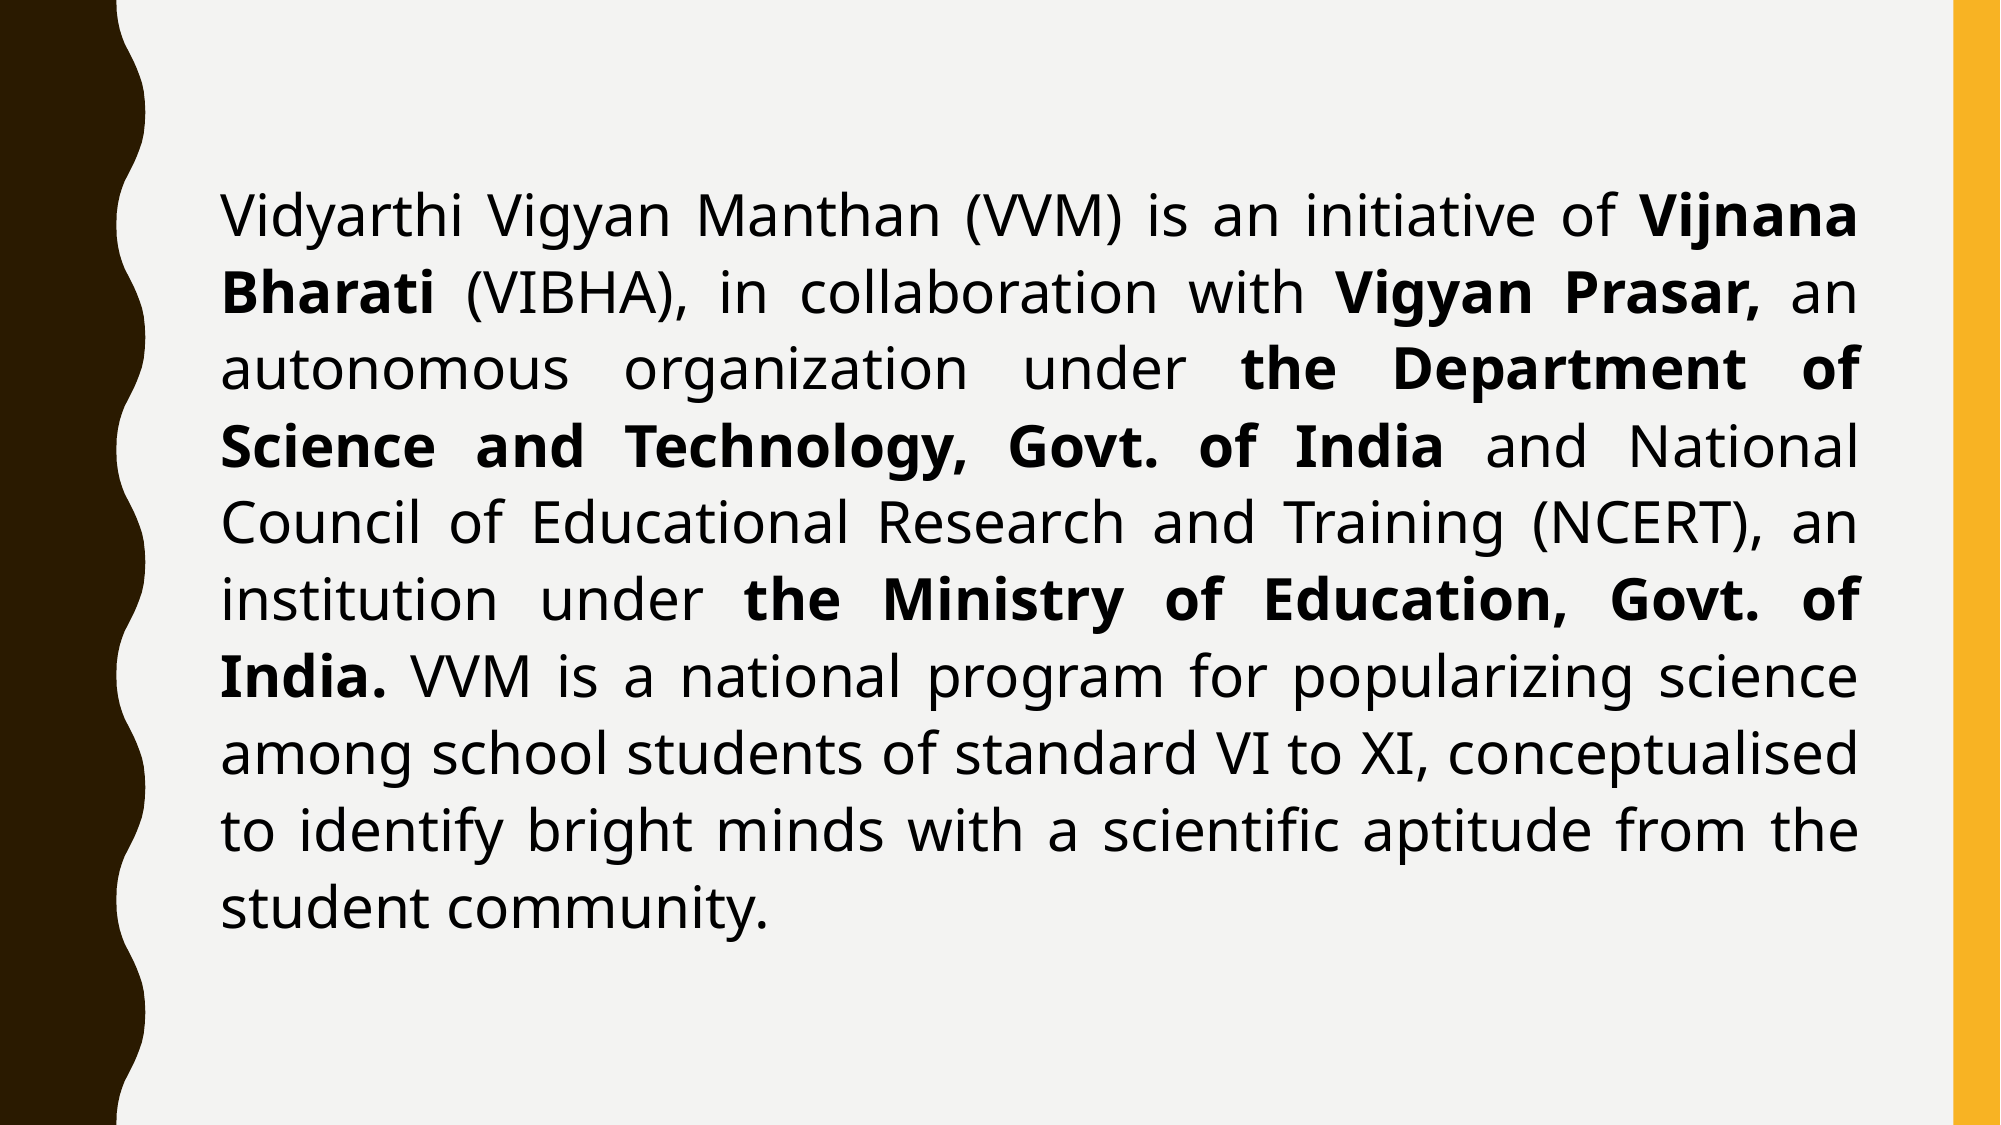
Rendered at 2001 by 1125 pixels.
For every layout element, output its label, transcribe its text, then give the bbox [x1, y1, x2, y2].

list Vidyarthi Vigyan Manthan (VVM) is an initiative of Vijnana Bharati (VIBHA), in collaboration with Vigyan Prasar, an autonomous organization under the Department of Science and Technology, Govt. of India and National Council of Educational Research and Training (NCERT), an institution under the Ministry of Education, Govt. of India. VVM is a national program for popularizing science among school students of standard VI to XI, conceptualised to identify bright minds with a scientific aptitude from the student community. [205, 163, 1875, 965]
